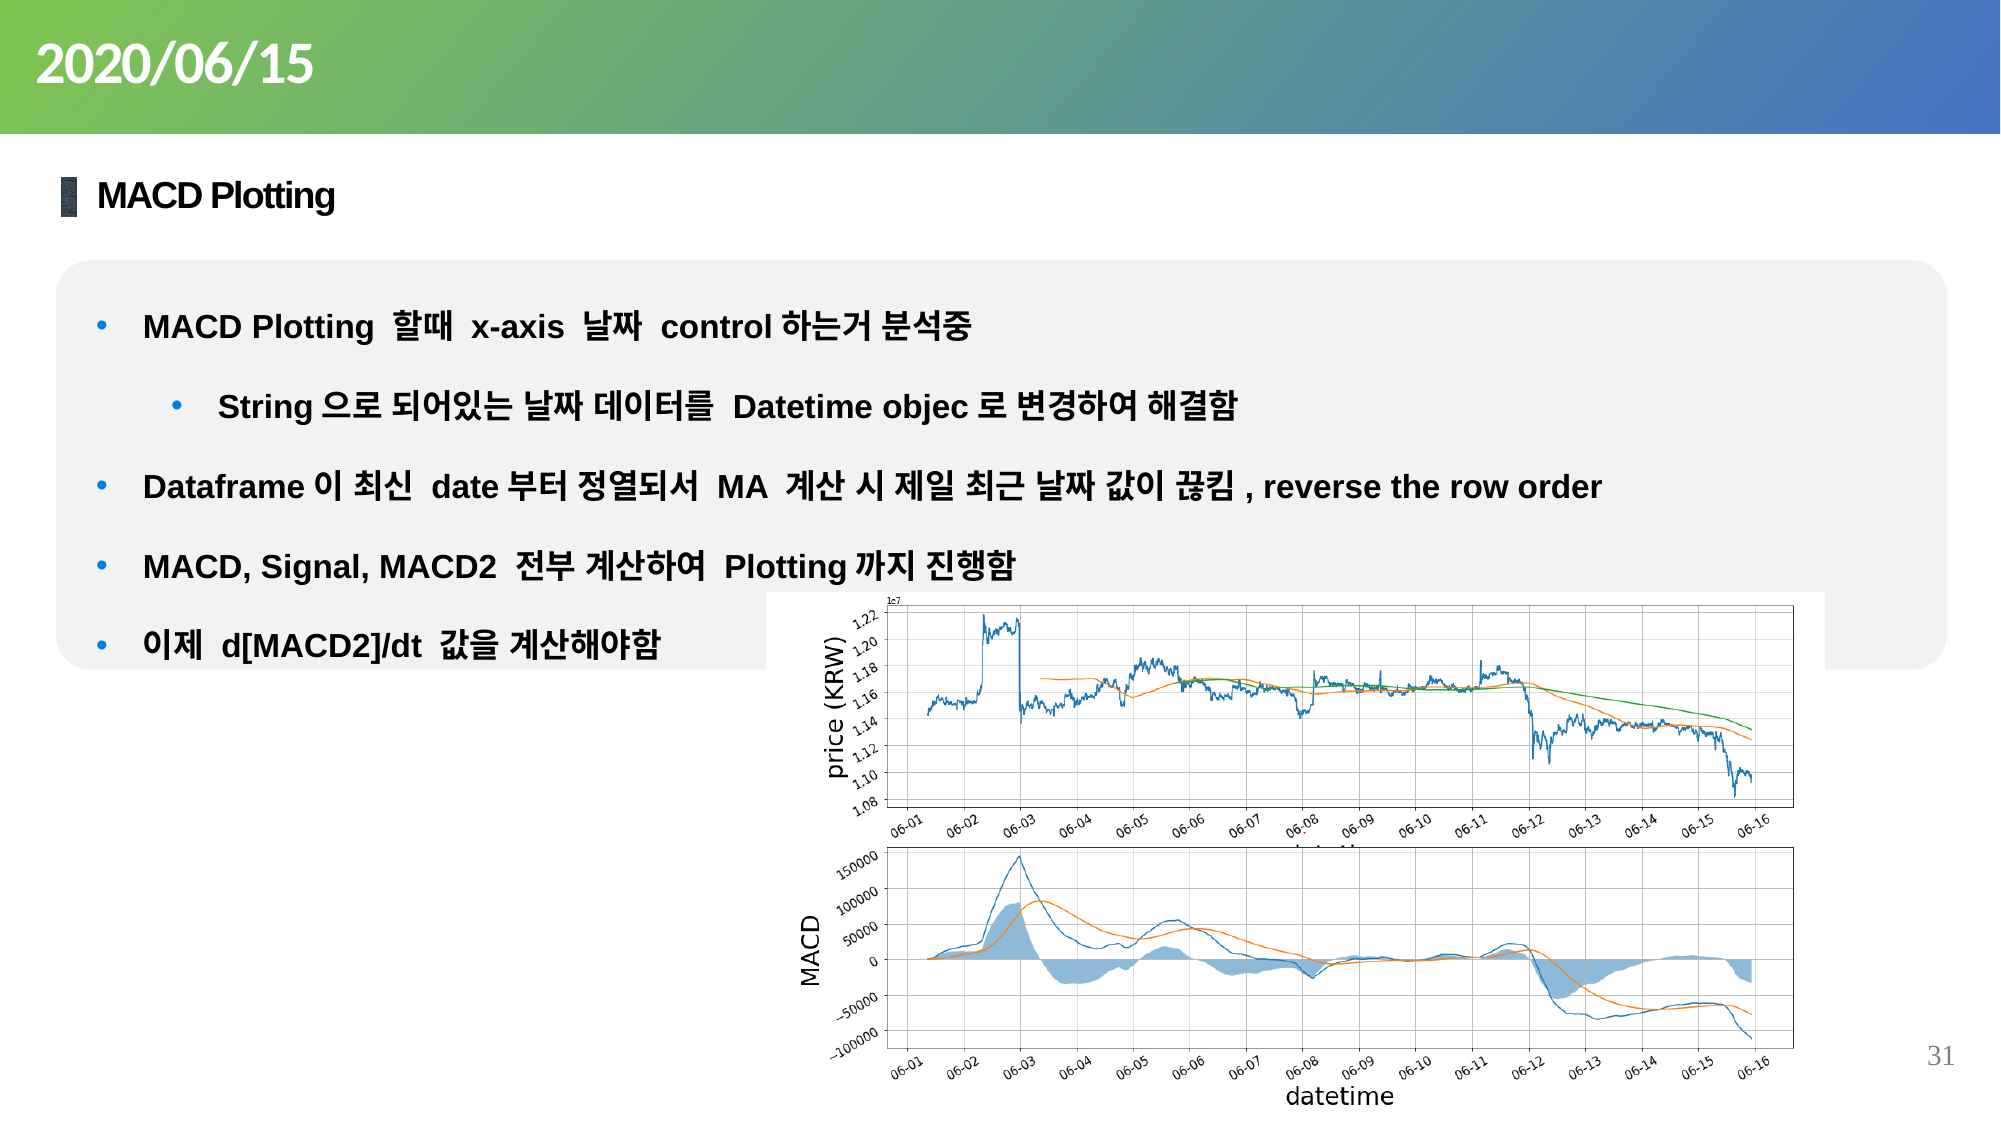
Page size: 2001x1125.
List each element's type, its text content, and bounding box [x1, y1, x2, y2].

picture [766, 592, 1825, 1114]
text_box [61, 163, 356, 224]
slide_number 31 [1825, 1028, 1971, 1107]
text_box MACD Plotting 할때 x-axis 날짜 control하는거 분석중 String으로 되어있는 날짜 데이터를 Datetime objec로 변경하여 해결함 Dataframe이 최신 date부터 정열되서 MA 계산 시 제일 최근 날짜 값이 끊킴, reverse the row order MACD, Signal, MACD2 전부 계산하여 Plotting까지 진행함 이제 d[MACD2]/dt 값을 계산해야함 [55, 259, 1948, 671]
title 2020/06/15 [0, 23, 2000, 110]
